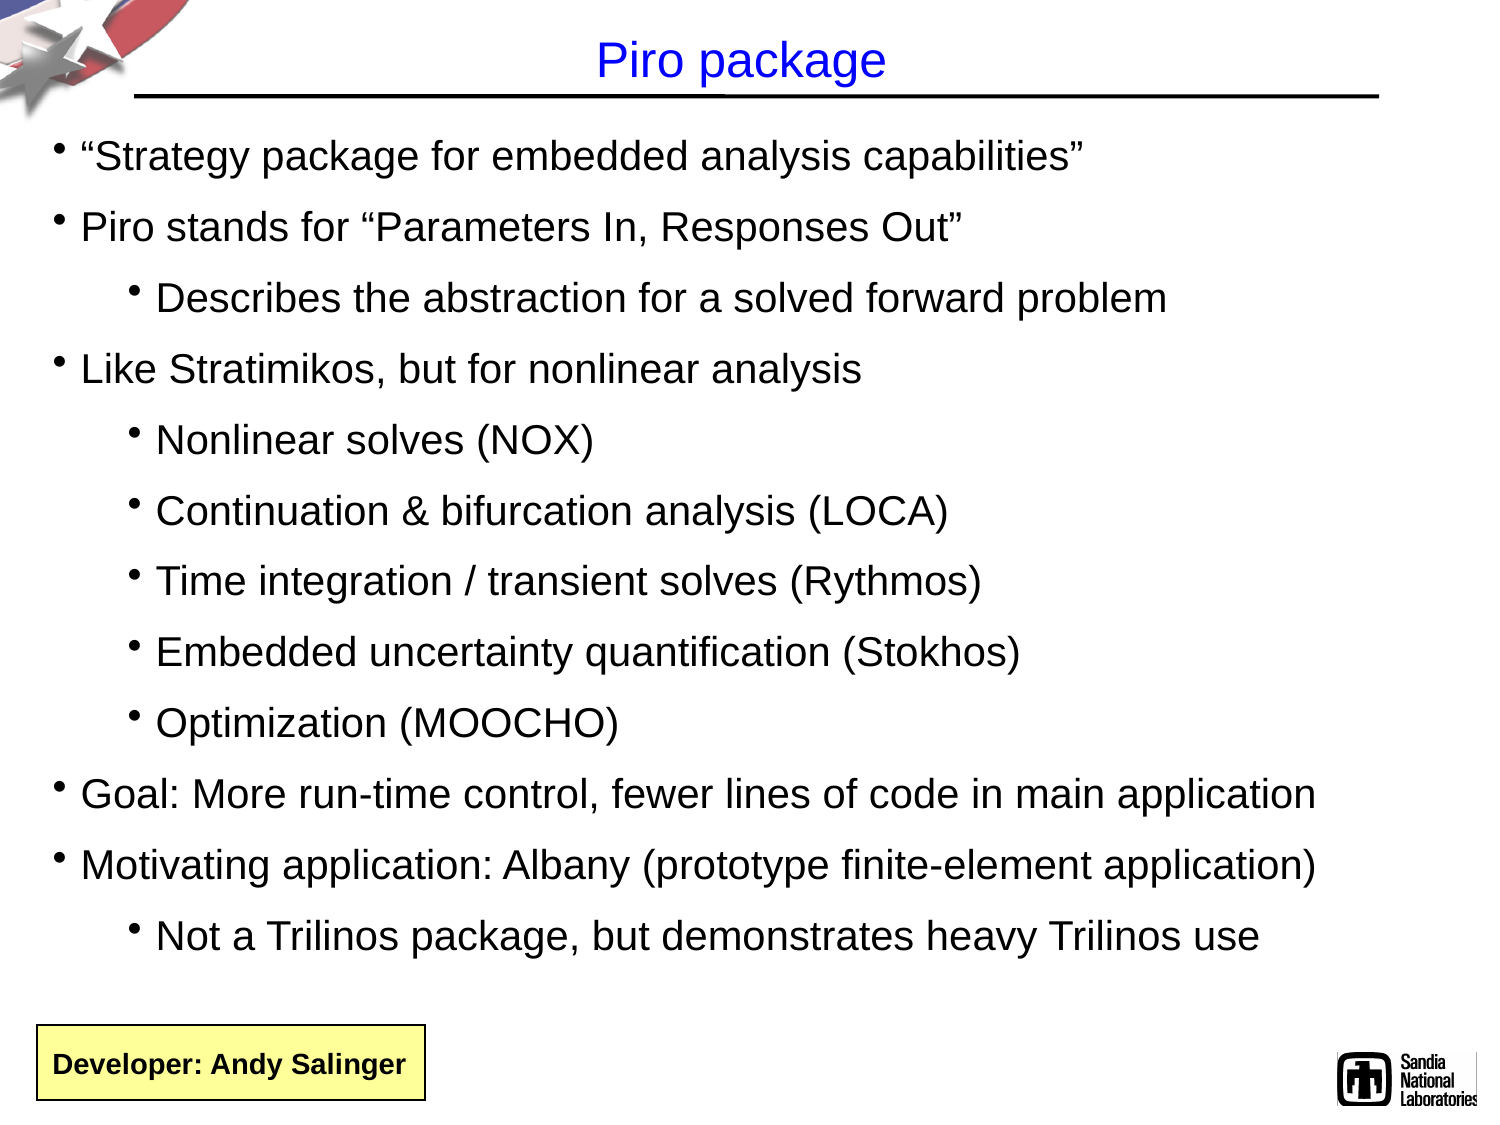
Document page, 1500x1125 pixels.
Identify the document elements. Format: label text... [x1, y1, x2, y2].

text_box “Strategy package for embedded analysis capabilities” Piro stands for “Parameters In, Responses Out” Describes the abstraction for a solved forward problem Like Stratimikos, but for nonlinear analysis Nonlinear solves (NOX) Continuation & bifurcation analysis (LOCA) Time integration / transient solves (Rythmos) Embedded uncertainty quantification (Stokhos) Optimization (MOOCHO) Goal: More run-time control, fewer lines of code in main application Motivating application: Albany (prototype finite-element application) Not a Trilinos package, but demonstrates heavy Trilinos use [37, 121, 1500, 1037]
title Piro package [103, 20, 1380, 95]
text_box Developer: Andy Salinger [37, 1024, 425, 1100]
